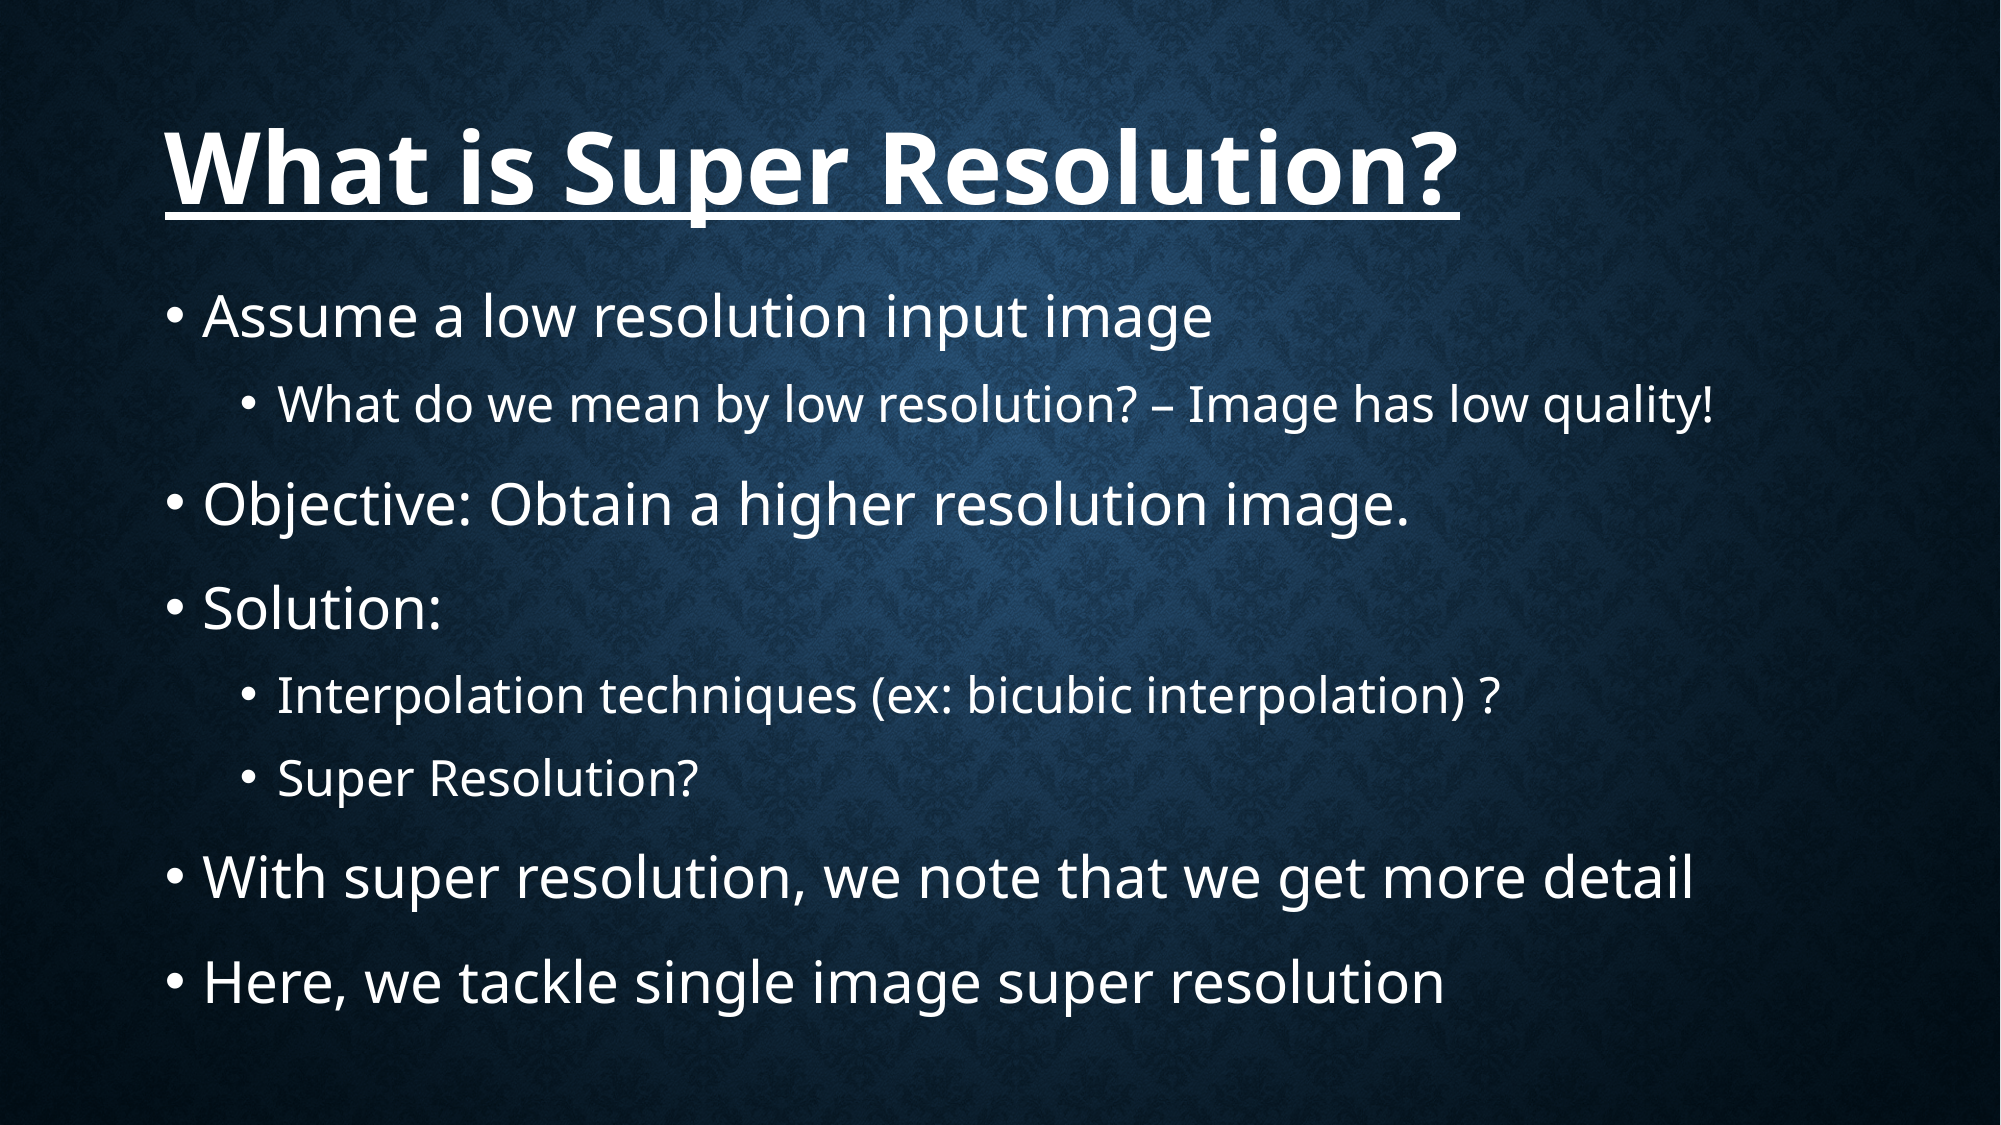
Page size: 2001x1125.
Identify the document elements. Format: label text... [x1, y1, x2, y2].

list Assume a low resolution input image What do we mean by low resolution? – Image has low quality! Objective: Obtain a higher resolution image. Solution: Interpolation techniques (ex: bicubic interpolation) ? Super Resolution? With super resolution, we note that we get more detail Here, we tackle single image super resolution [149, 258, 1849, 1027]
title What is Super Resolution? [149, 99, 1849, 245]
